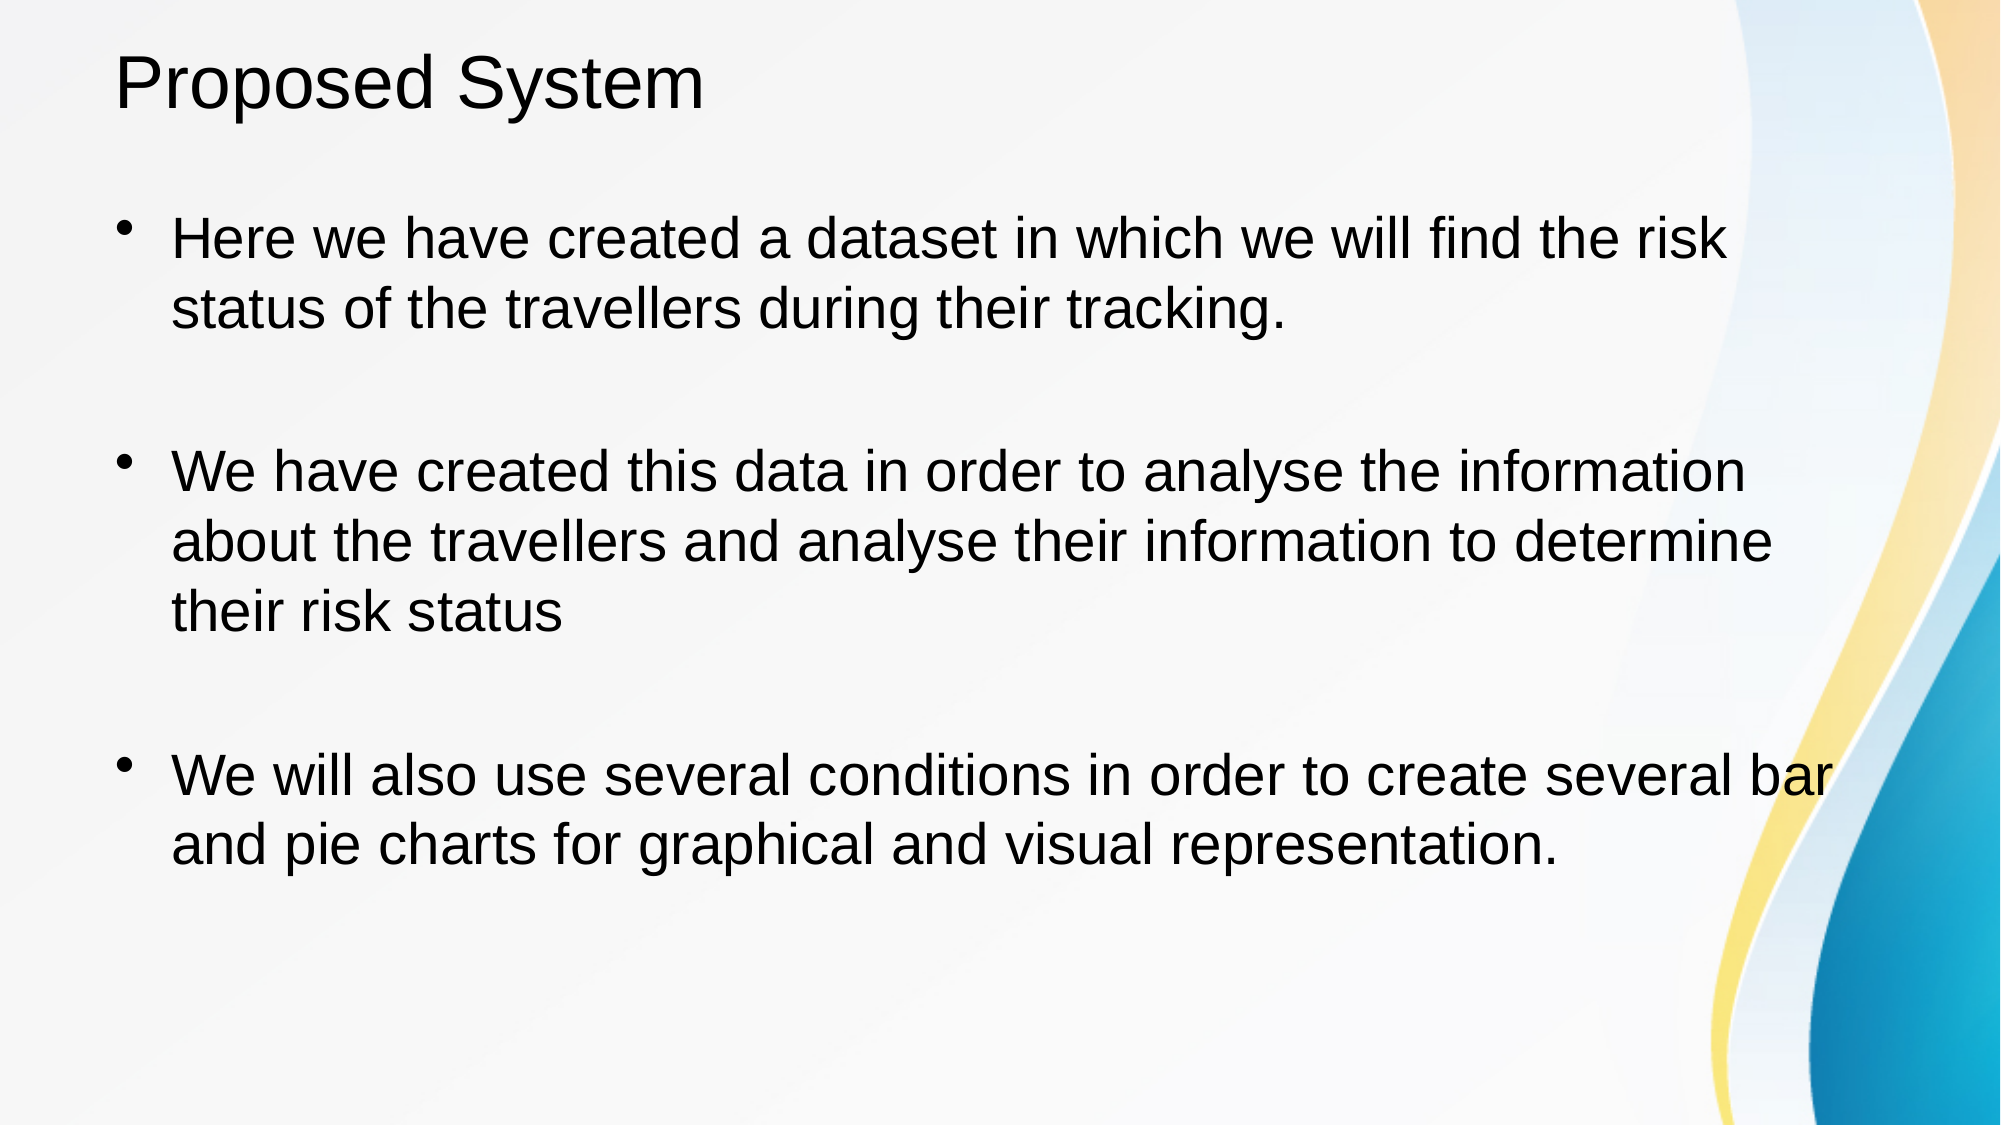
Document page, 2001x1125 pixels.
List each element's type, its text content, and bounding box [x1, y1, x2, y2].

title Proposed System [99, 30, 1901, 127]
list Here we have created a dataset in which we will find the risk status of the travellers during their tracking. We have created this data in order to analyse the information about the travellers and analyse their information to determine their risk status We will also use several conditions in order to create several bar and pie charts for graphical and visual representation. [99, 192, 1901, 1006]
picture [0, 0, 2001, 1125]
